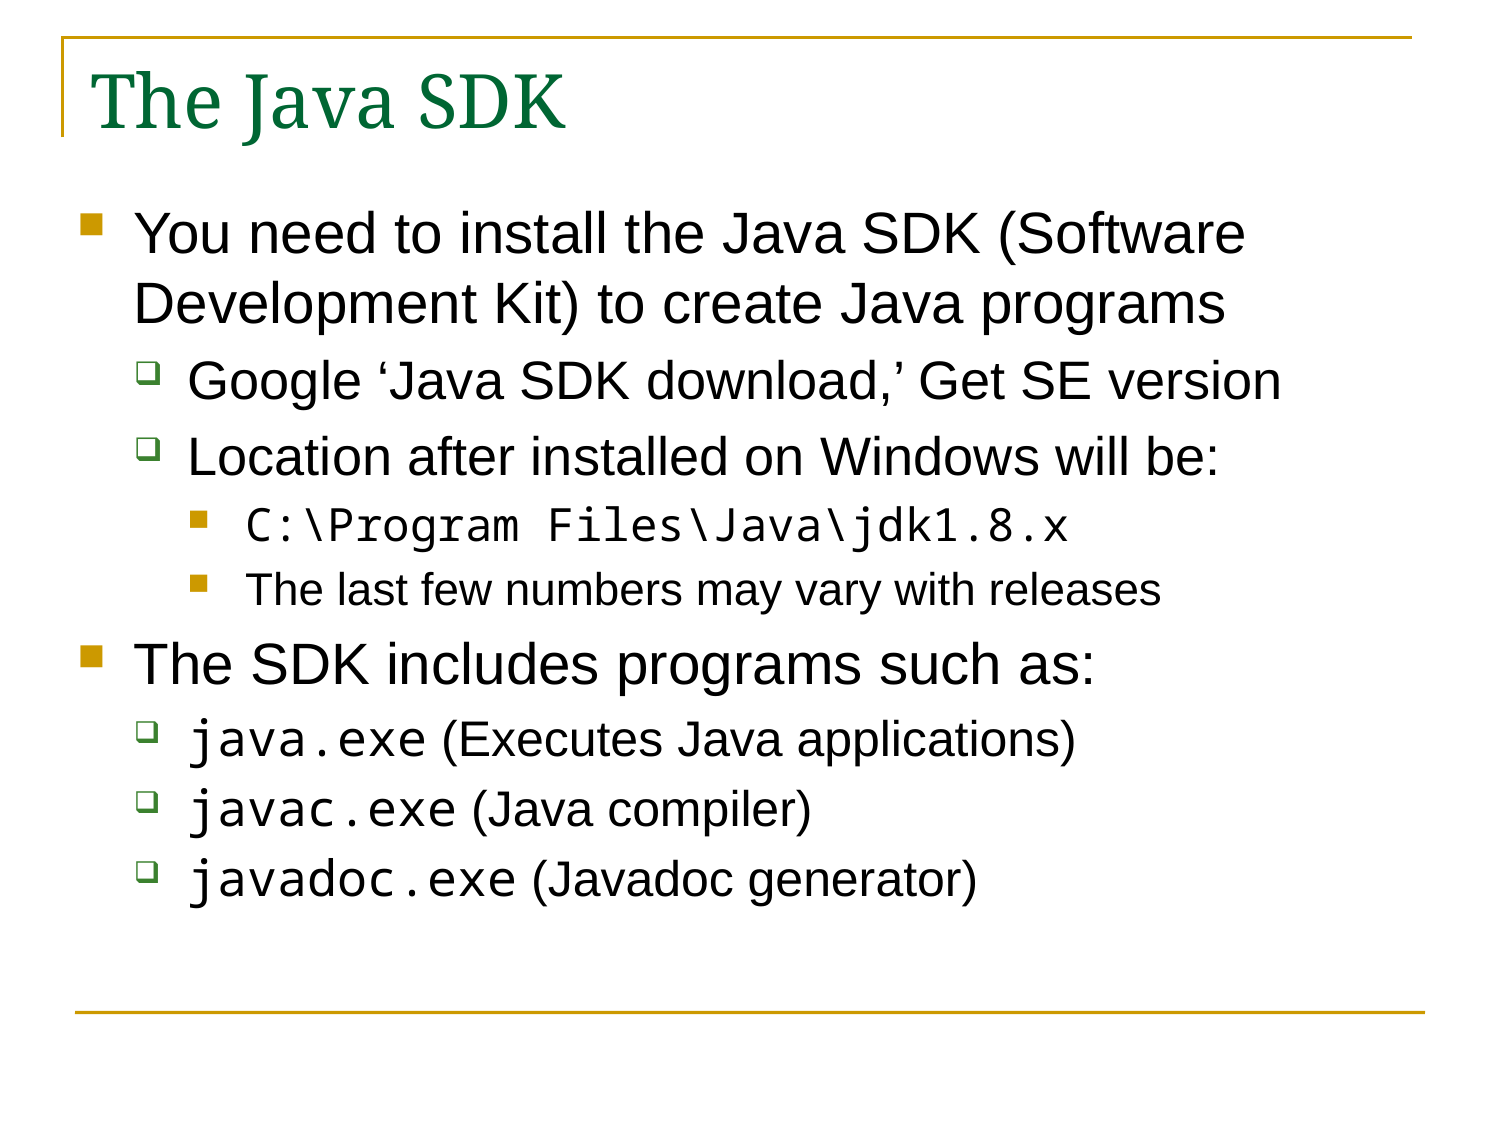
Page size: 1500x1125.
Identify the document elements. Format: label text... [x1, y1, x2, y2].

title The Java SDK [74, 45, 1426, 187]
list You need to install the Java SDK (Software Development Kit) to create Java programs Google ‘Java SDK download,’ Get SE version Location after installed on Windows will be: C:\Program Files\Java\jdk1.8.x The last few numbers may vary with releases The SDK includes programs such as: java.exe (Executes Java applications) javac.exe (Java compiler) javadoc.exe (Javadoc generator) [62, 187, 1463, 1088]
